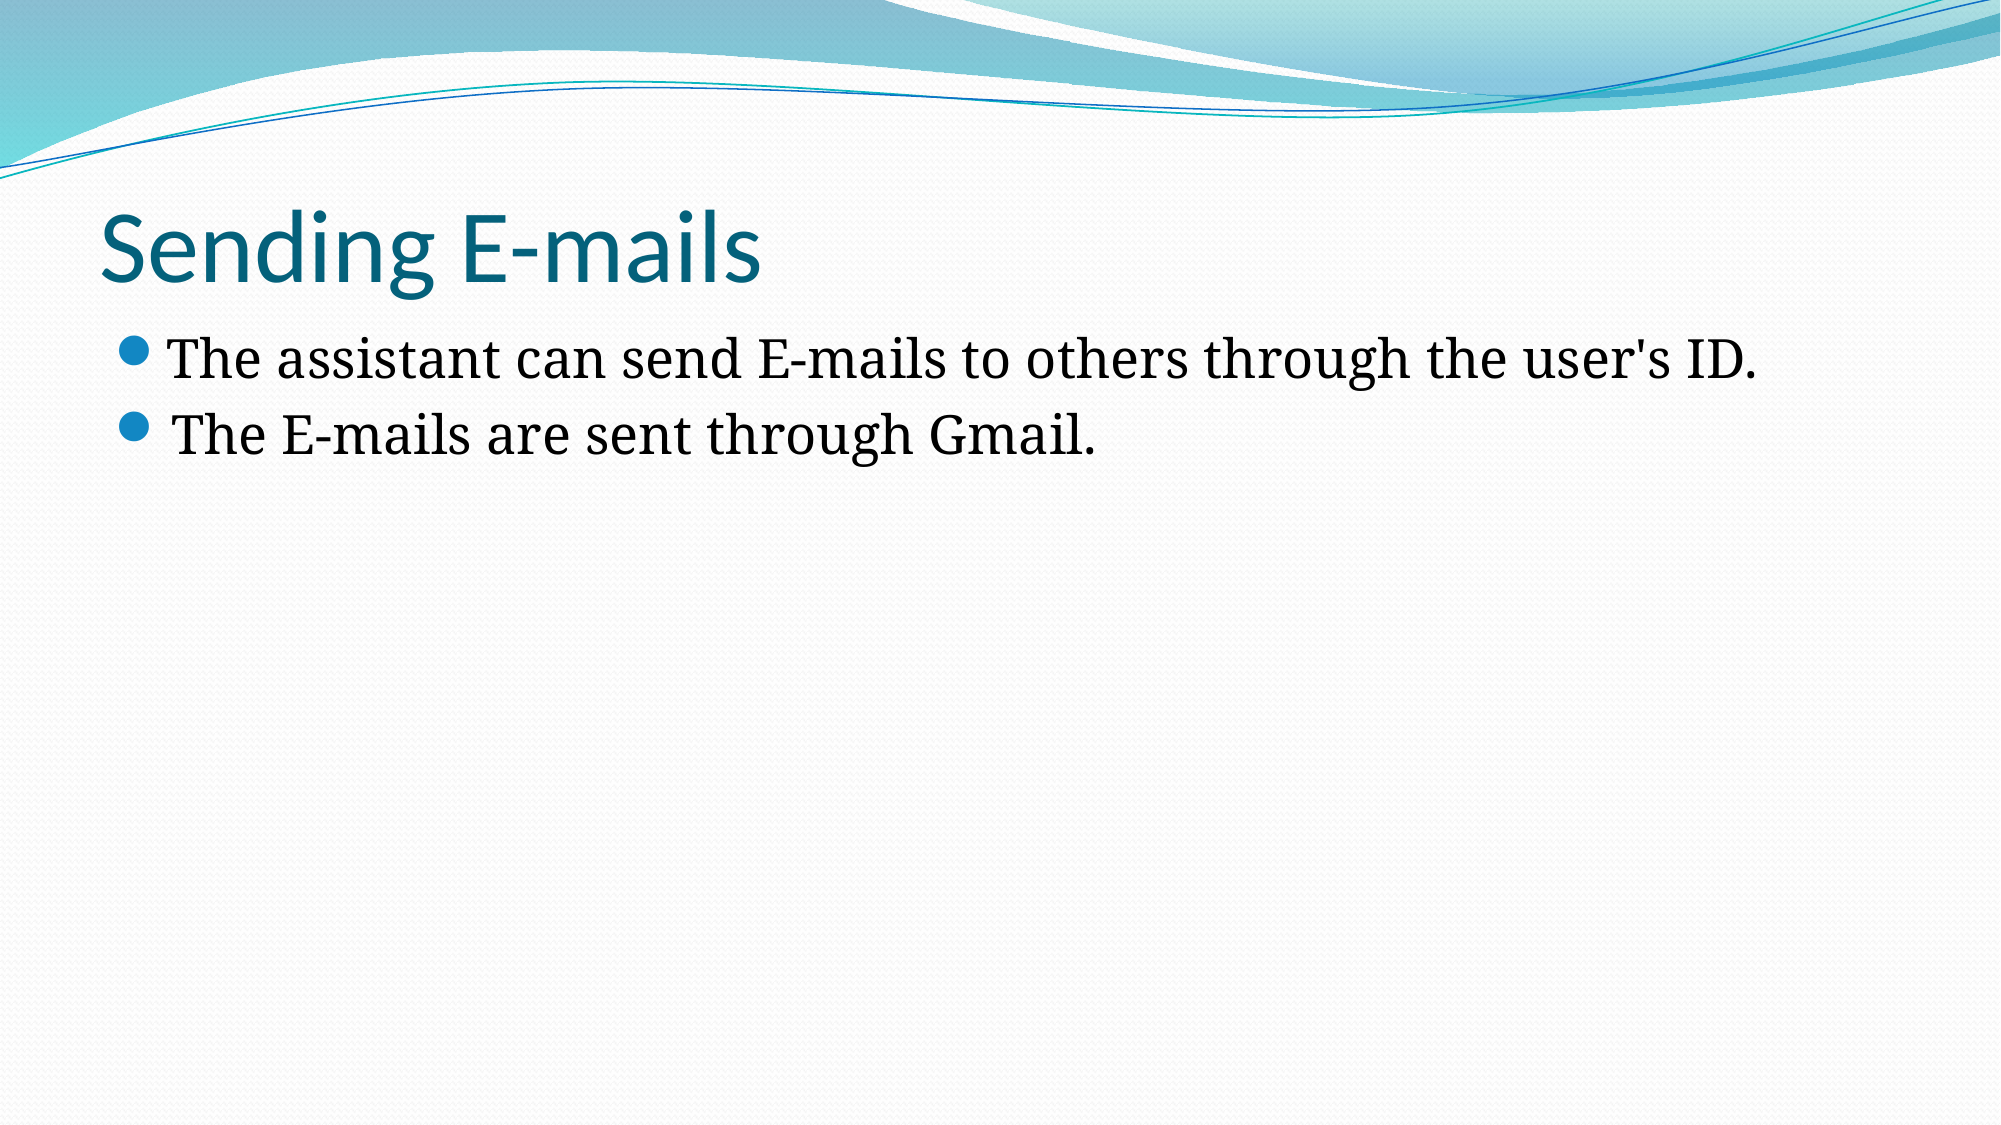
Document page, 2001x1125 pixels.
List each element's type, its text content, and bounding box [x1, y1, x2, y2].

list The assistant can send E-mails to others through the user's ID. The E-mails are sent through Gmail. [99, 317, 1900, 1038]
title Sending E-mails [99, 115, 1900, 303]
